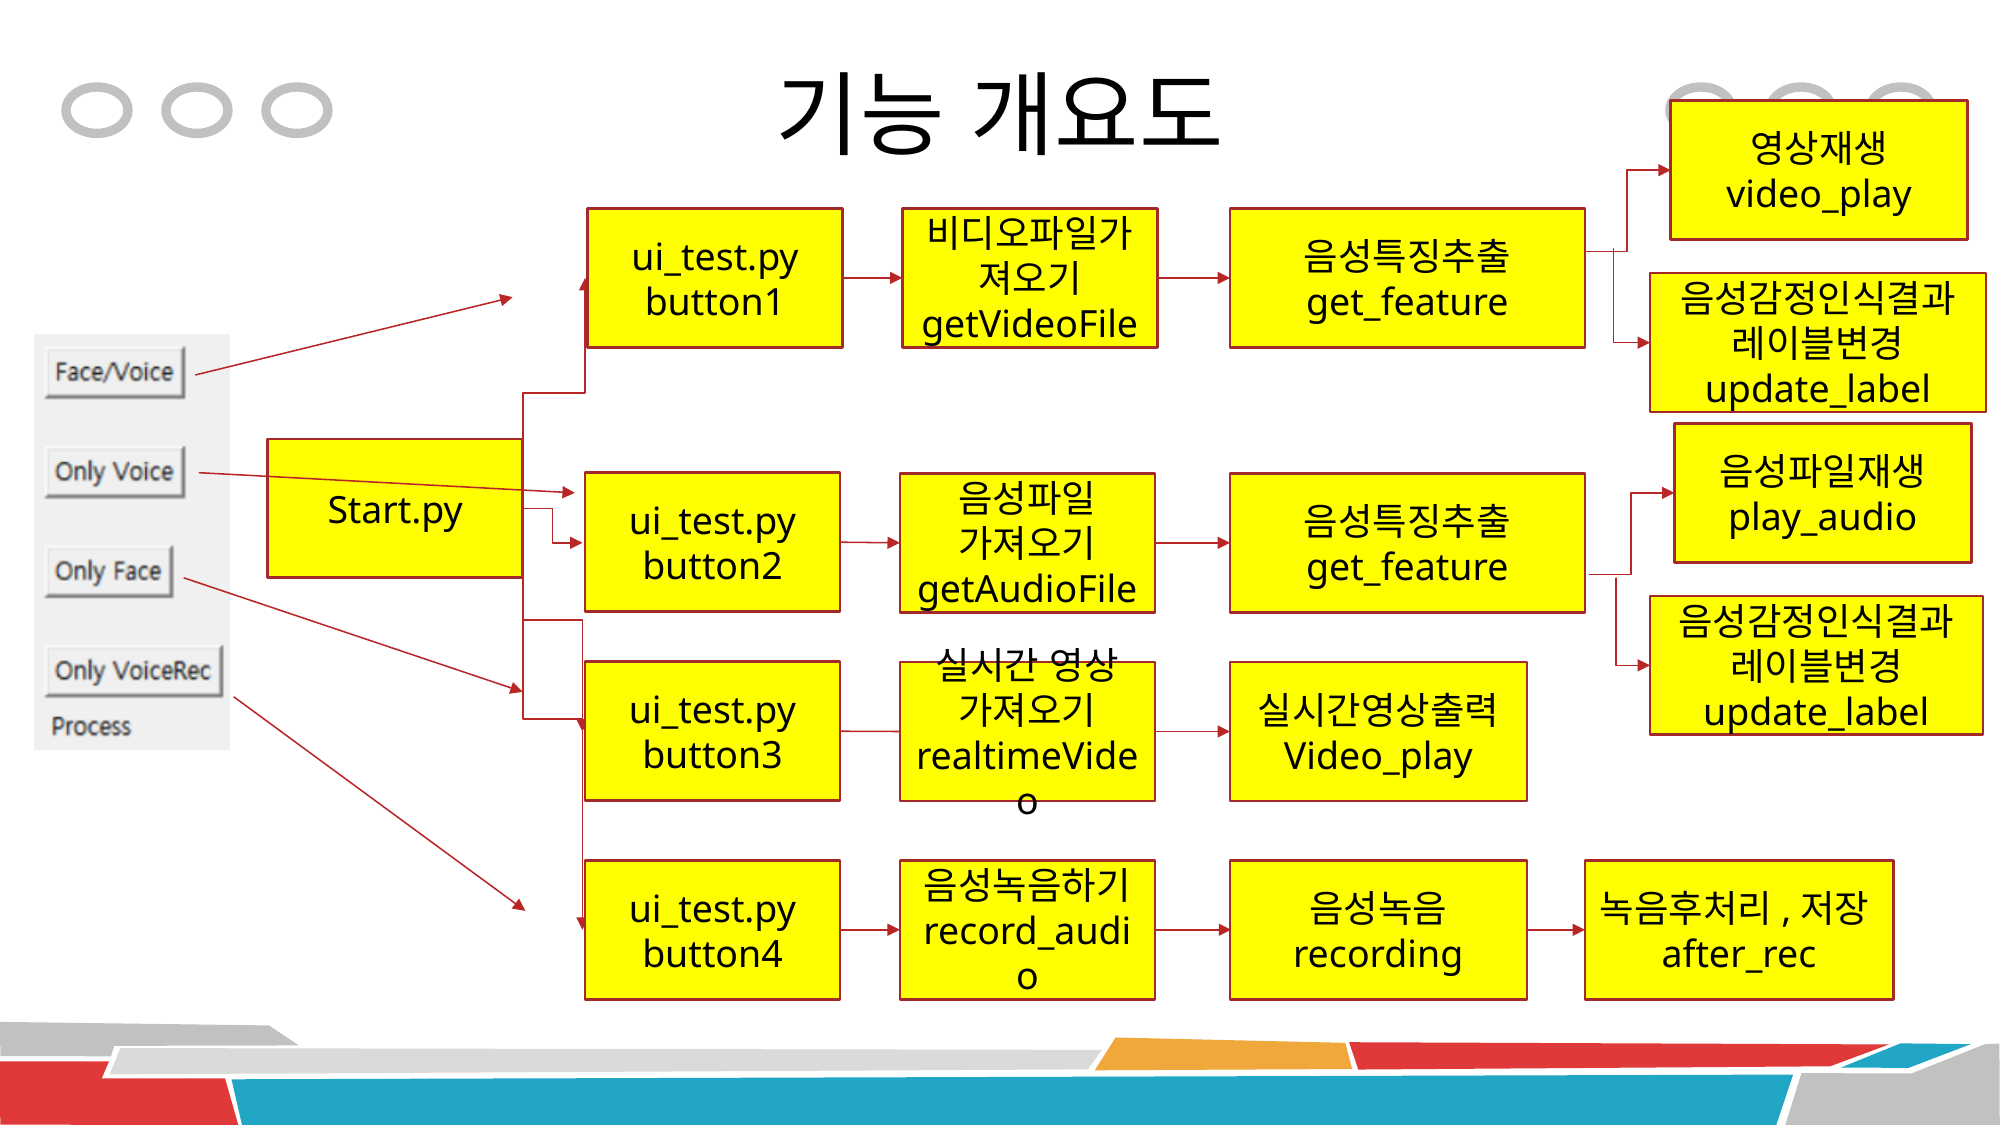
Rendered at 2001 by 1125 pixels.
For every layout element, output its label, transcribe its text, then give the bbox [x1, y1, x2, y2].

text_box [267, 100, 1987, 1000]
picture [34, 334, 231, 751]
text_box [194, 296, 513, 376]
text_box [198, 472, 576, 494]
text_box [233, 696, 526, 912]
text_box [183, 577, 524, 693]
title 기능 개요도 [350, 18, 1650, 100]
